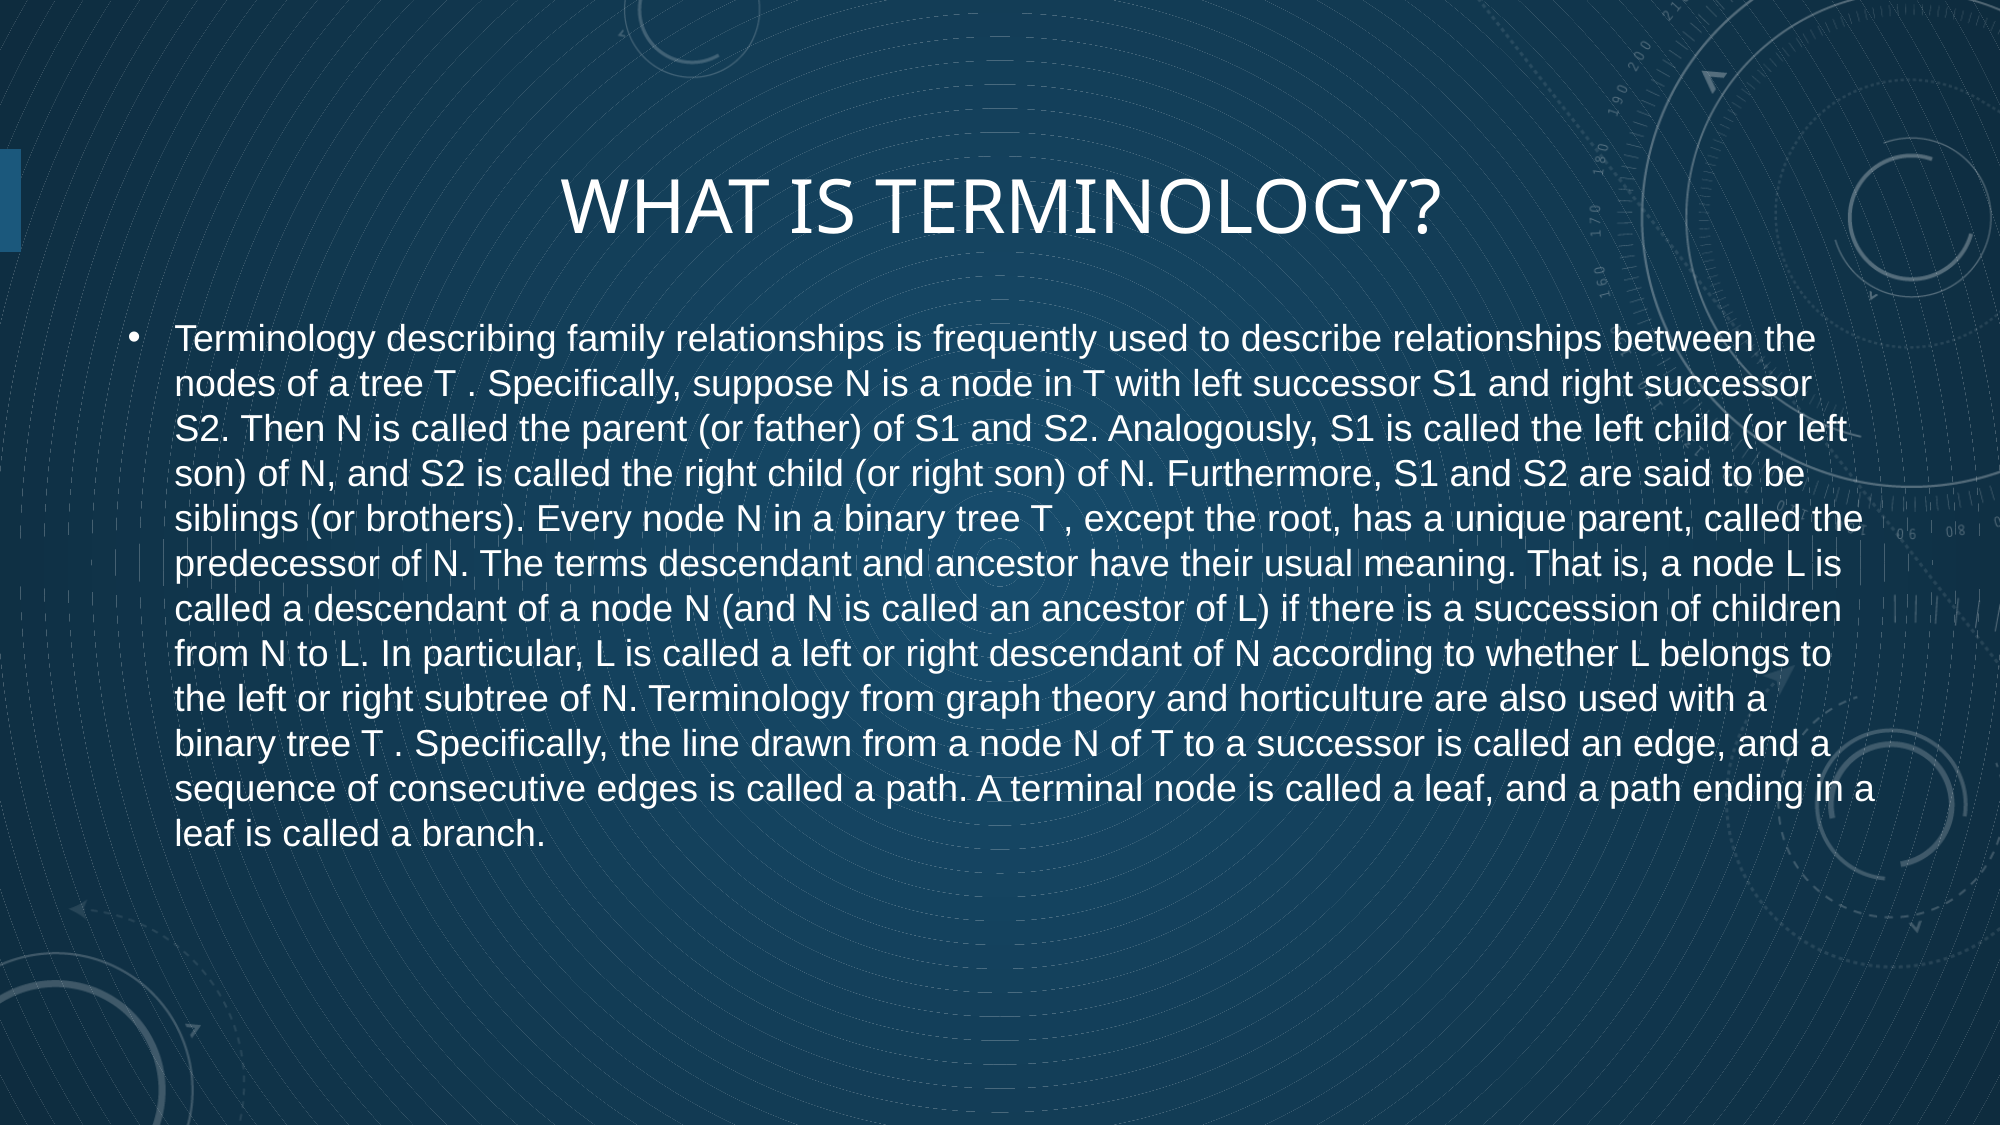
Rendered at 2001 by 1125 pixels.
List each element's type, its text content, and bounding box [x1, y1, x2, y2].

list Terminology describing family relationships is frequently used to describe relationships between the nodes of a tree T . Specifically, suppose N is a node in T with left successor S1 and right successor S2. Then N is called the parent (or father) of S1 and S2. Analogously, S1 is called the left child (or left son) of N, and S2 is called the right child (or right son) of N. Furthermore, S1 and S2 are said to be siblings (or brothers). Every node N in a binary tree T , except the root, has a unique parent, called the predecessor of N. The terms descendant and ancestor have their usual meaning. That is, a node L is called a descendant of a node N (and N is called an ancestor of L) if there is a succession of children from N to L. In particular, L is called a left or right descendant of N according to whether L belongs to the left or right subtree of N. Terminology from graph theory and horticulture are also used with a binary tree T . Specifically, the line drawn from a node N of T to a successor is called an edge, and a sequence of consecutive edges is called a path. A terminal node is called a leaf, and a path ending in a leaf is called a branch. [112, 306, 1891, 950]
picture [0, 0, 2000, 1125]
title What is terminology? [112, 99, 1891, 306]
